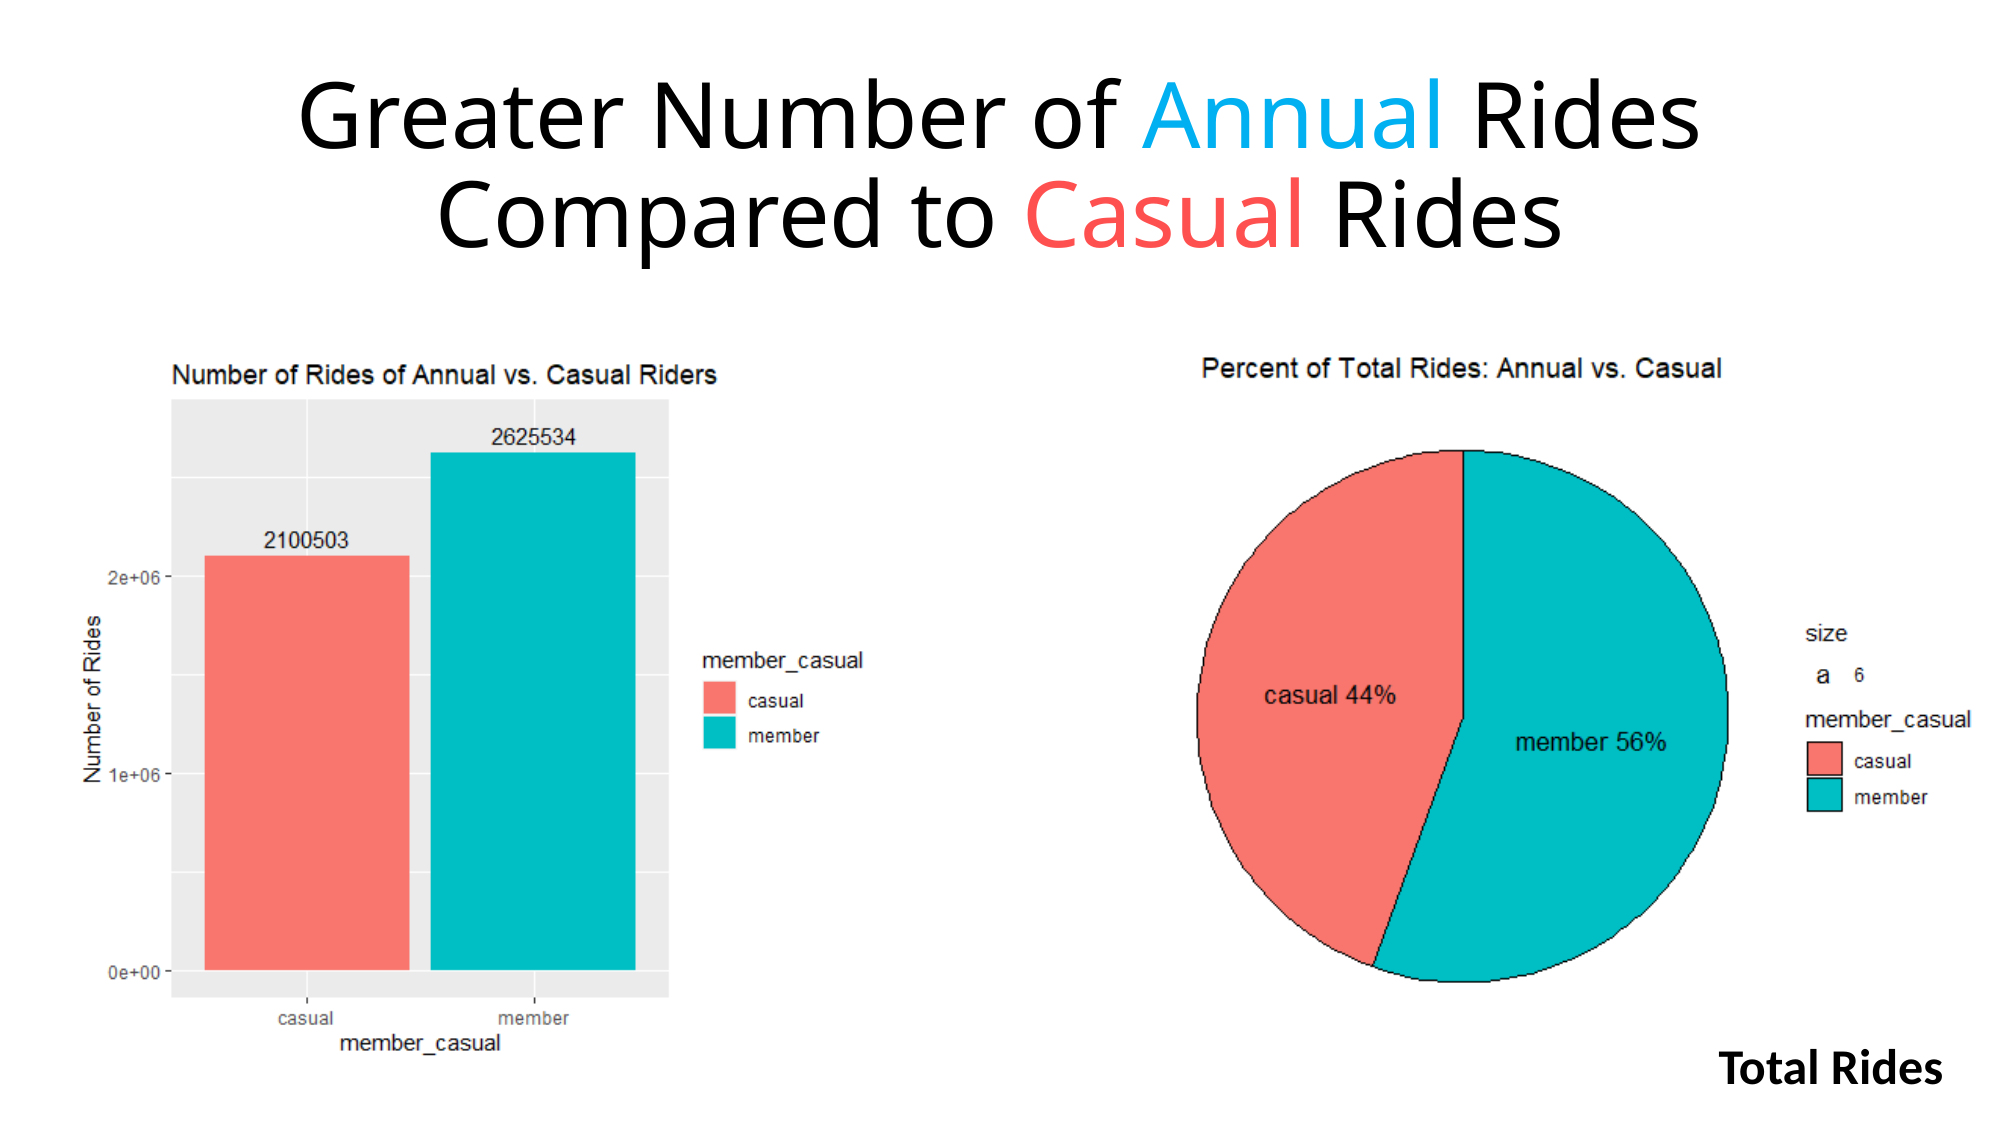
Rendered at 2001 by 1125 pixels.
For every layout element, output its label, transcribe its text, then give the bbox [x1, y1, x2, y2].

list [70, 351, 886, 1066]
text_box Total Rides [1703, 1027, 2000, 1102]
title Greater Number of Annual Rides Compared to Casual Rides [137, 59, 1863, 278]
picture [1131, 328, 1973, 1066]
